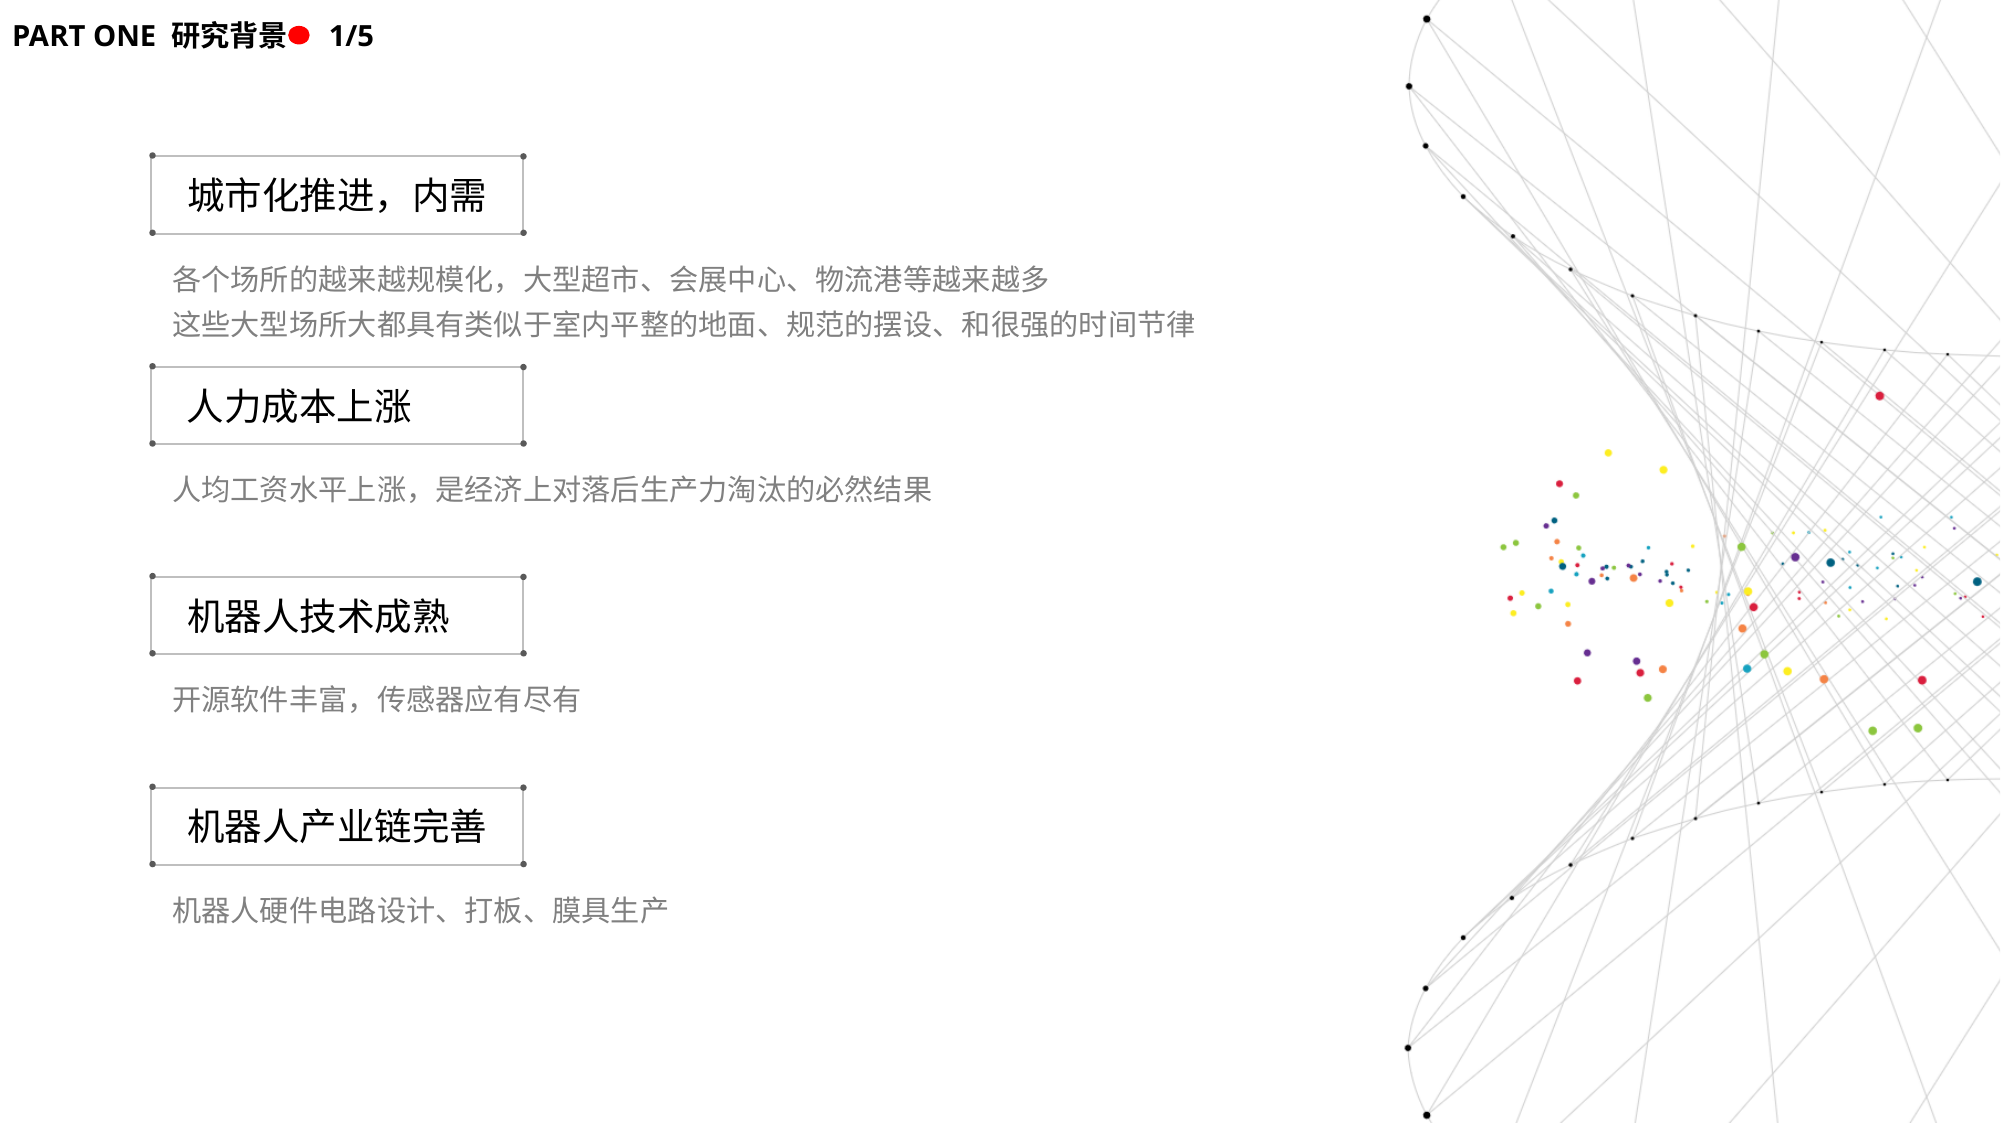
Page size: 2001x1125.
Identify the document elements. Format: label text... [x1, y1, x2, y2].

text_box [149, 783, 527, 868]
text_box 人均工资水平上涨，是经济上对落后生产力淘汰的必然结果 [157, 453, 1232, 514]
text_box 各个场所的越来越规模化，大型超市、会展中心、物流港等越来越多 这些大型场所大都具有类似于室内平整的地面、规范的摆设、和很强的时间节律 [157, 242, 1232, 349]
text_box [287, 24, 311, 46]
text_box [149, 363, 527, 447]
text_box PART ONE 研究背景 1/5 [0, 9, 389, 60]
text_box 开源软件丰富，传感器应有尽有 [157, 663, 1232, 724]
text_box 机器人硬件电路设计、打板、膜具生产 [157, 874, 1232, 935]
picture [1314, 0, 2001, 1123]
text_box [149, 152, 527, 236]
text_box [149, 572, 527, 657]
